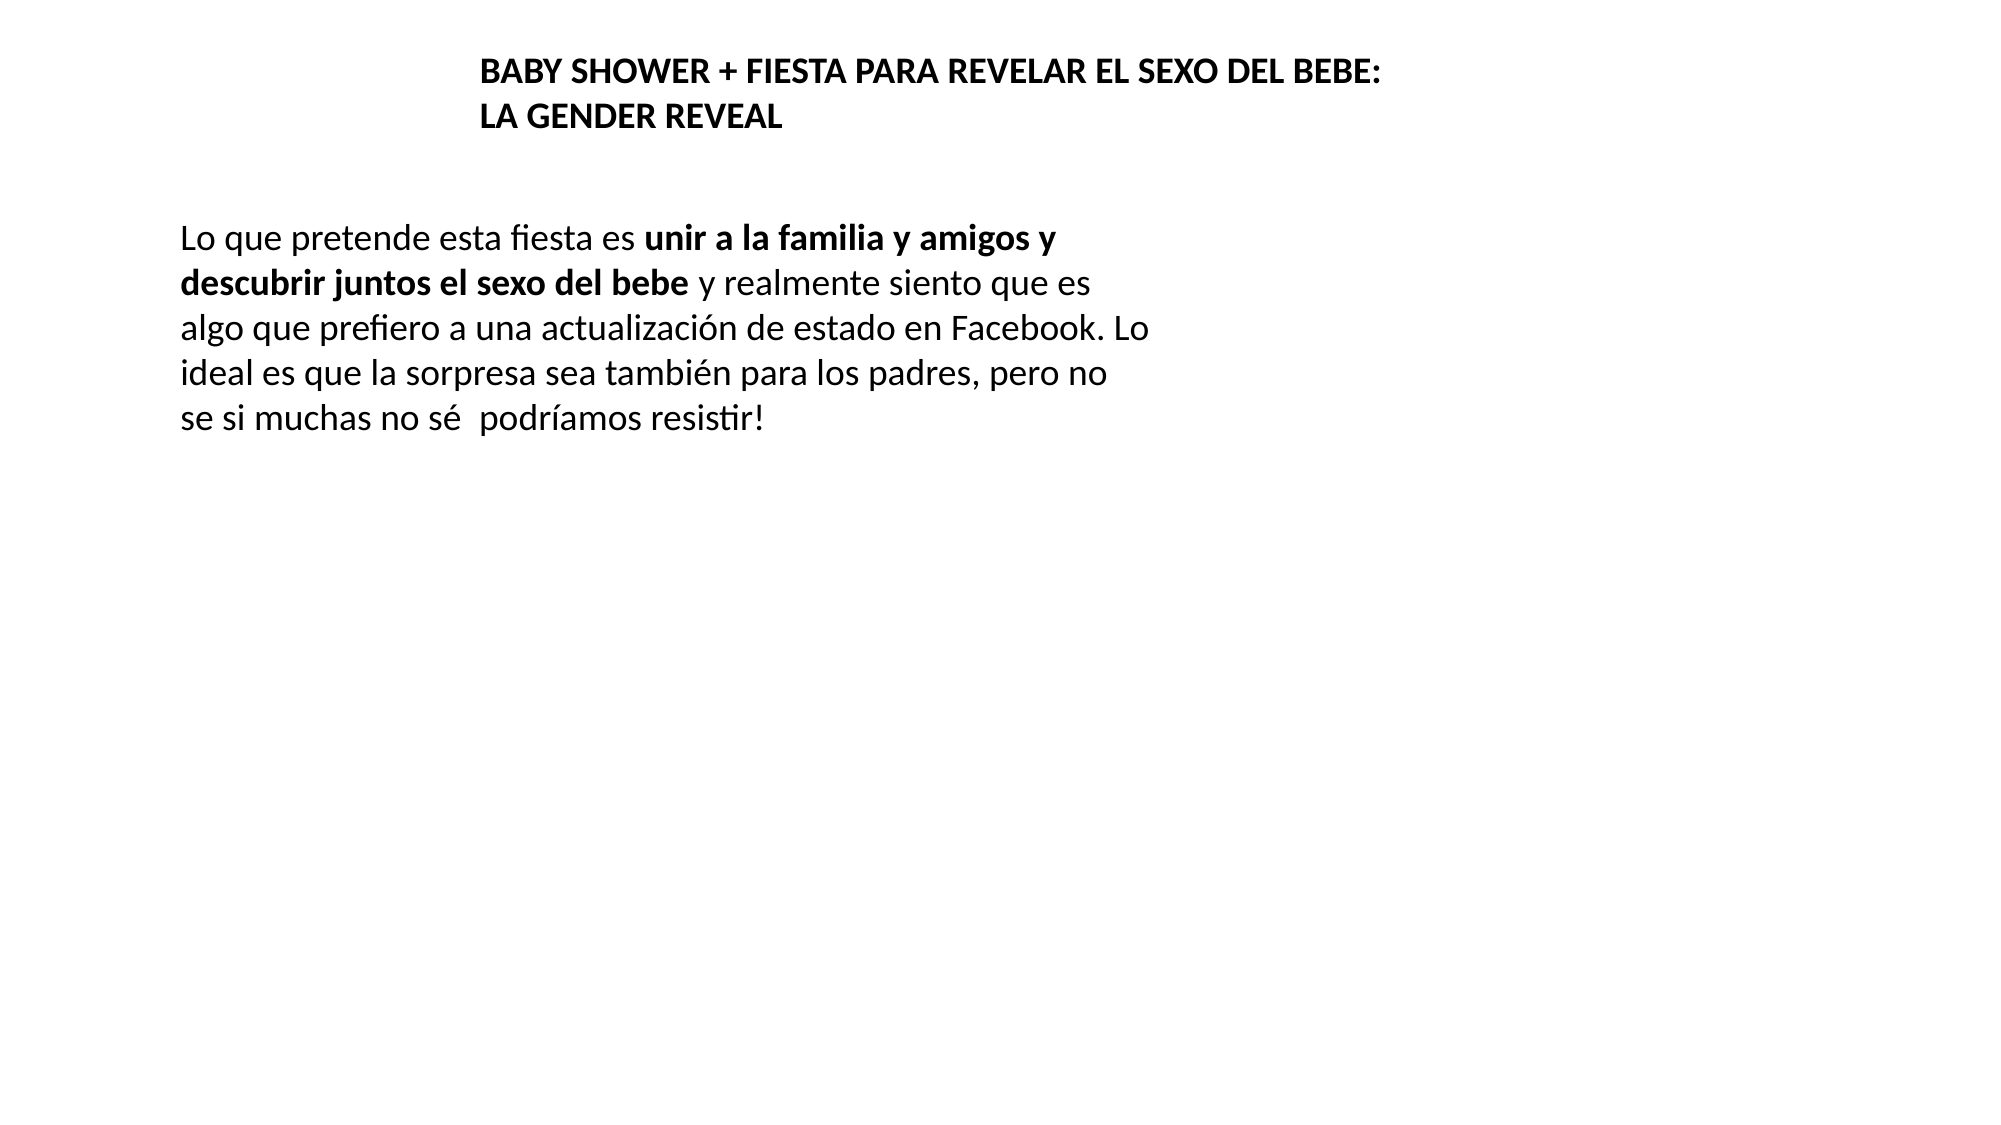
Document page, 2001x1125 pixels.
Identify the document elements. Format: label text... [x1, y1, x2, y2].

text_box Lo que pretende esta fiesta es unir a la familia y amigos y descubrir juntos el sexo del bebe y realmente siento que es algo que prefiero a una actualización de estado en Facebook. Lo ideal es que la sorpresa sea también para los padres, pero no se si muchas no sé podríamos resistir! [165, 205, 1166, 446]
text_box BABY SHOWER + FIESTA PARA REVELAR EL SEXO DEL BEBE: LA GENDER REVEAL [465, 38, 1417, 189]
